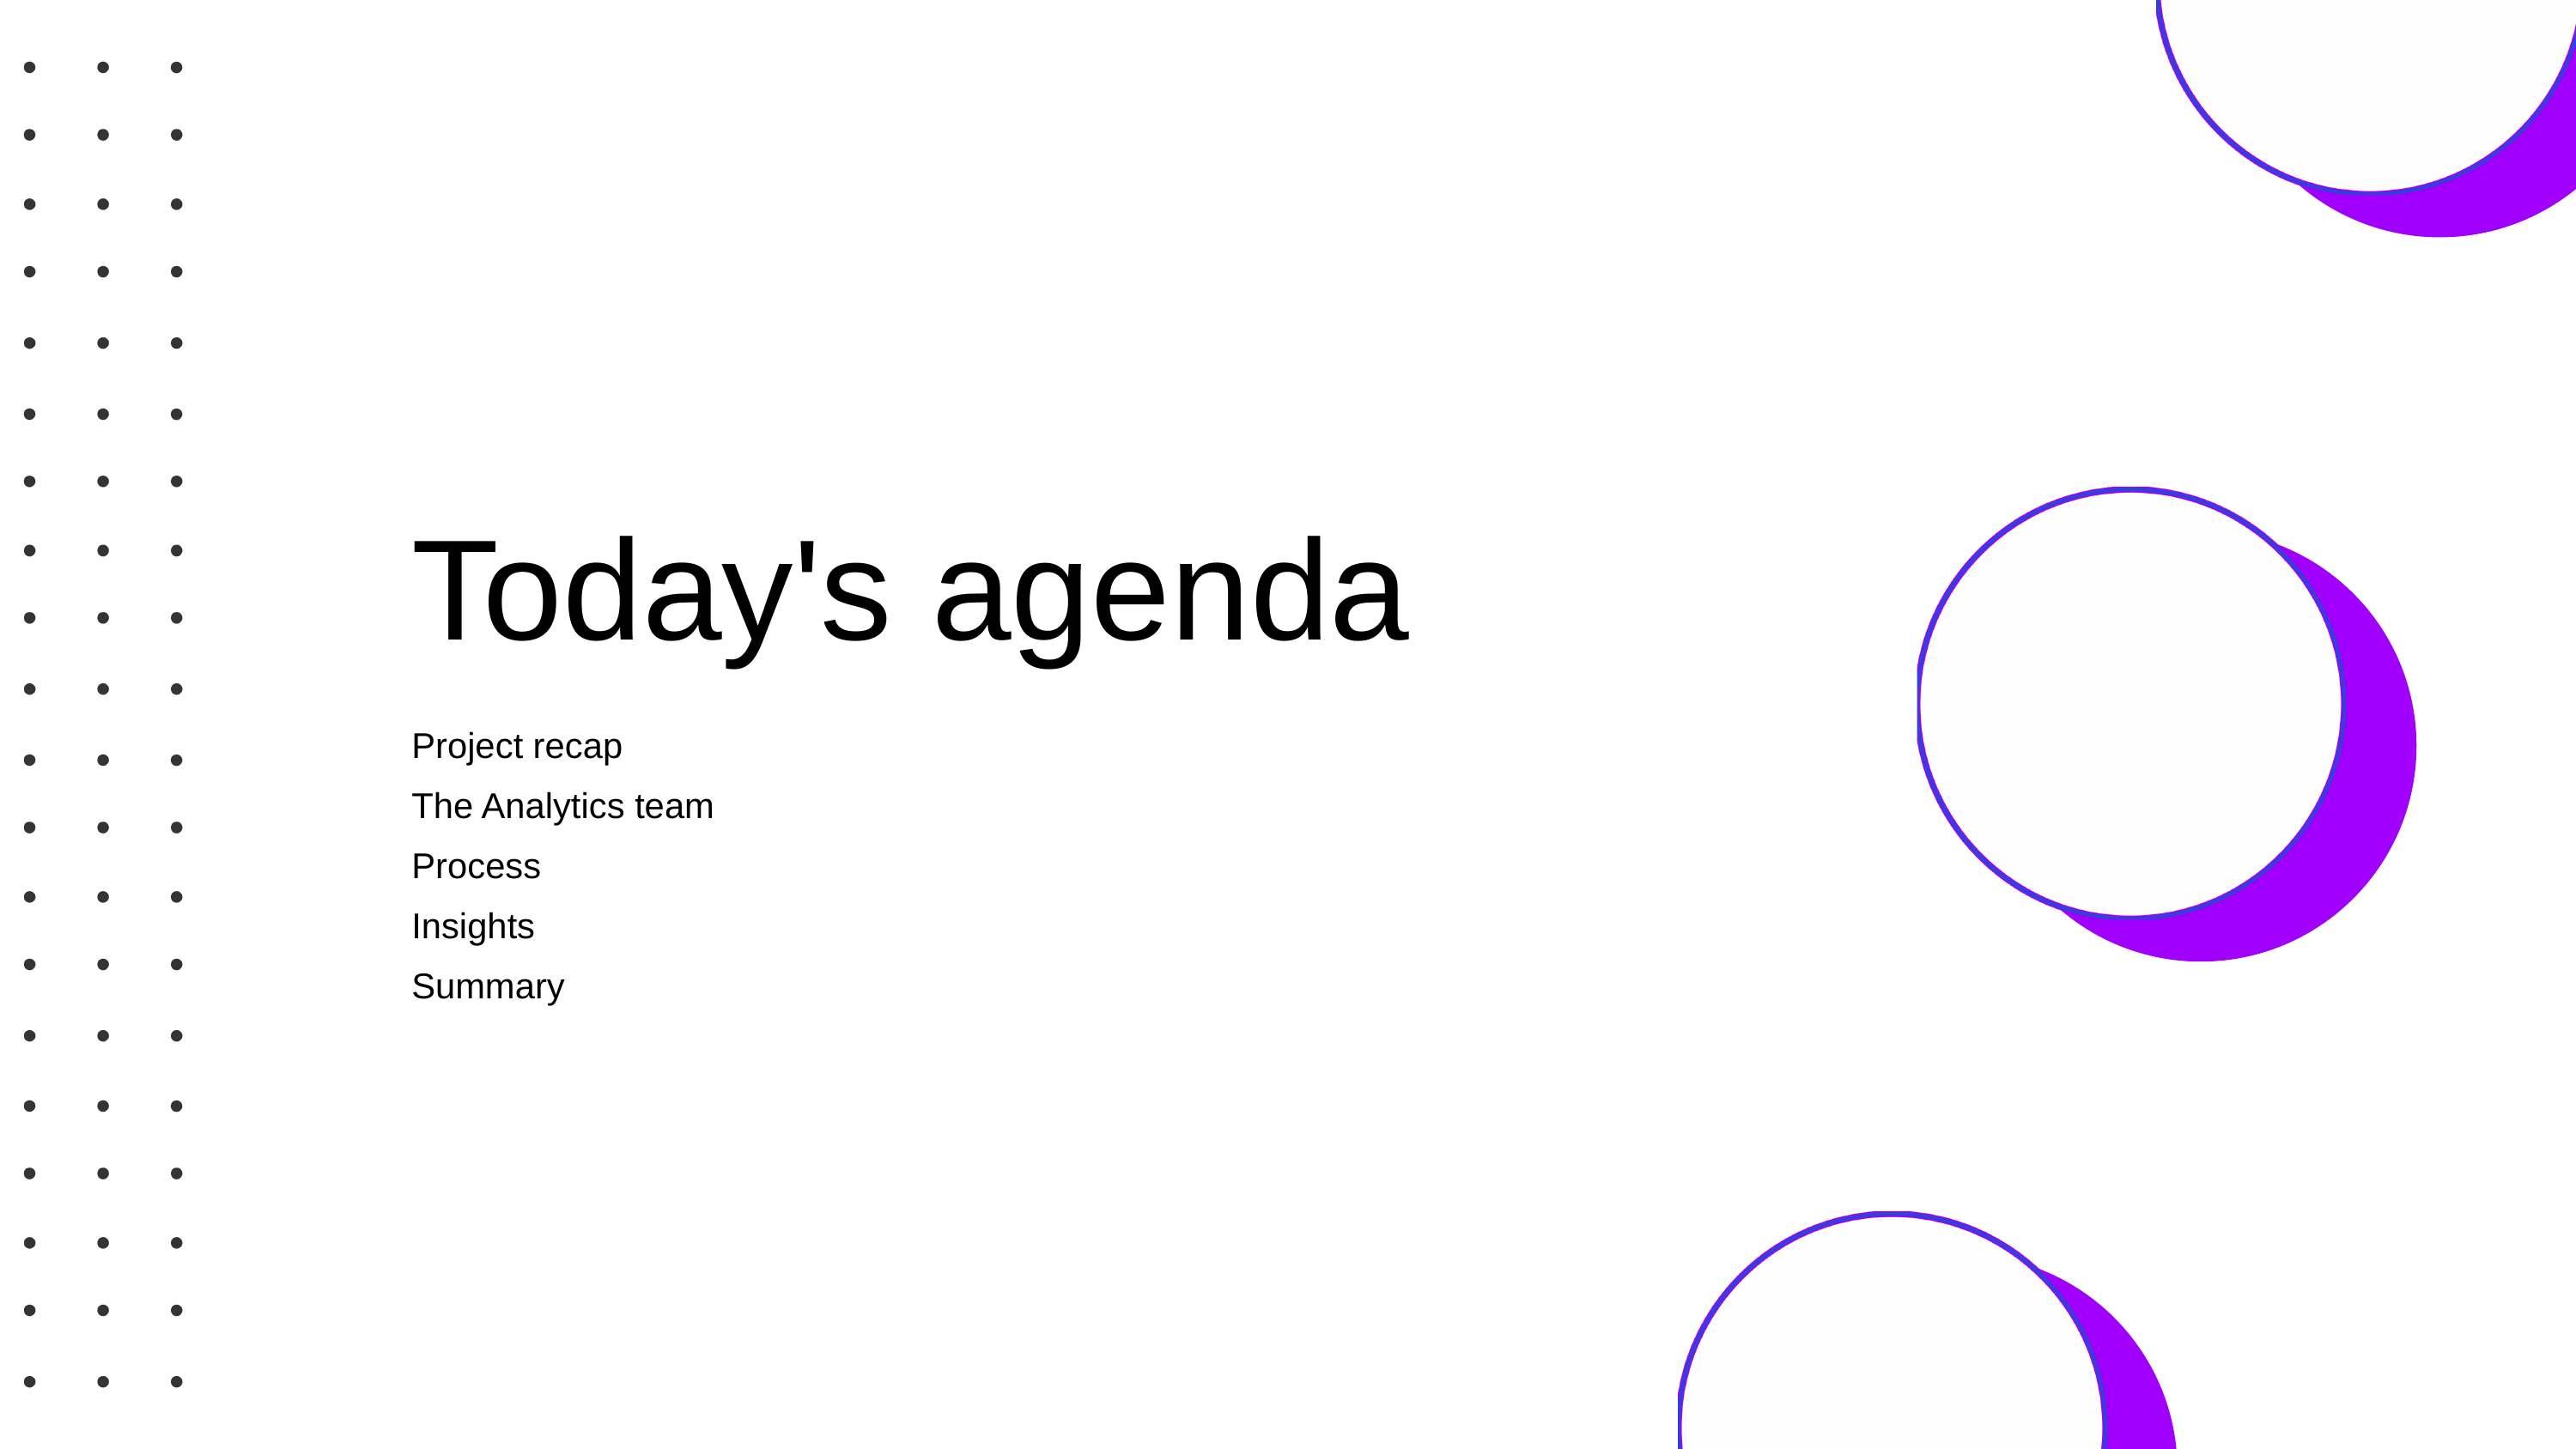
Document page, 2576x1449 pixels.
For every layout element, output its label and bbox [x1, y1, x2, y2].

text_box [0, 57, 187, 1392]
text_box [411, 462, 1634, 992]
text_box [1917, 487, 2417, 962]
text_box [2155, 0, 2576, 238]
text_box [1677, 1210, 2178, 1449]
